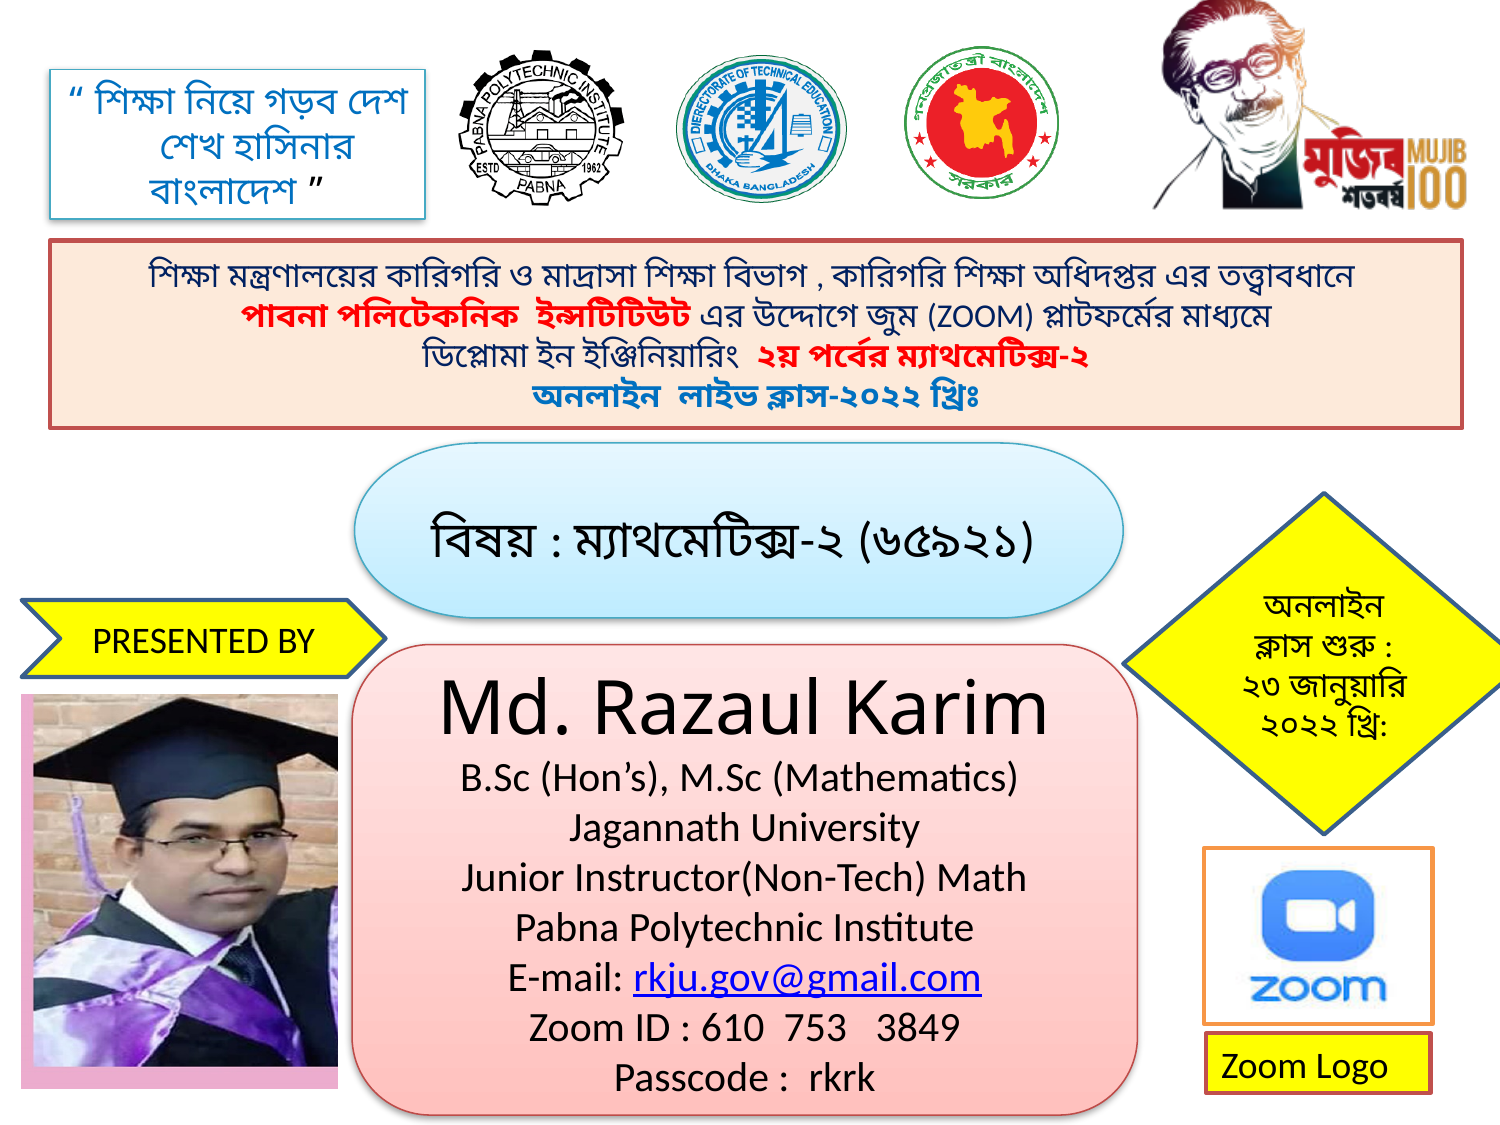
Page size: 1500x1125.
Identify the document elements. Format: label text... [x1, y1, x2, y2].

picture [673, 53, 849, 204]
text_box “ শিক্ষা নিয়ে গড়ব দেশ শেখ হাসিনার বাংলাদেশ ” [49, 69, 426, 220]
text_box অনলাইন ক্লাস শুরু : ২৩ জানুয়ারি ২০২২ খ্রি: [1121, 491, 1500, 837]
text_box PRESENTED BY [19, 597, 388, 680]
text_box বিষয় : ম্যাথমেটিক্স-২ (৬৫৯২১) [353, 442, 1124, 619]
picture [21, 693, 338, 1089]
picture [904, 46, 1059, 199]
picture [1205, 849, 1431, 1023]
picture [1137, 0, 1482, 230]
picture [447, 33, 638, 224]
text_box Zoom Logo [1204, 1031, 1433, 1095]
text_box শিক্ষা মন্ত্রণালয়ের কারিগরি ও মাদ্রাসা শিক্ষা বিভাগ , কারিগরি শিক্ষা অধিদপ্তর এর তত্ত্বাবধানে পাবনা পলিটেকনিক ইন্সটিটিউট এর উদ্দোগে জুম (ZOOM) প্লাটফর্মের মাধ্যমে ডিপ্লোমা ইন ইঞ্জিনিয়ারিং ২য় পর্বের ম্যাথমেটিক্স-২ অনলাইন লাইভ ক্লাস-২০২২ খ্রিঃ [48, 238, 1464, 430]
text_box Md. Razaul Karim B.Sc (Hon’s), M.Sc (Mathematics) Jagannath University Junior Instructor(Non-Tech) Math Pabna Polytechnic Institute E-mail: rkju.gov@gmail.com Zoom ID : 610 753 3849 Passcode : rkrk [351, 643, 1139, 1116]
